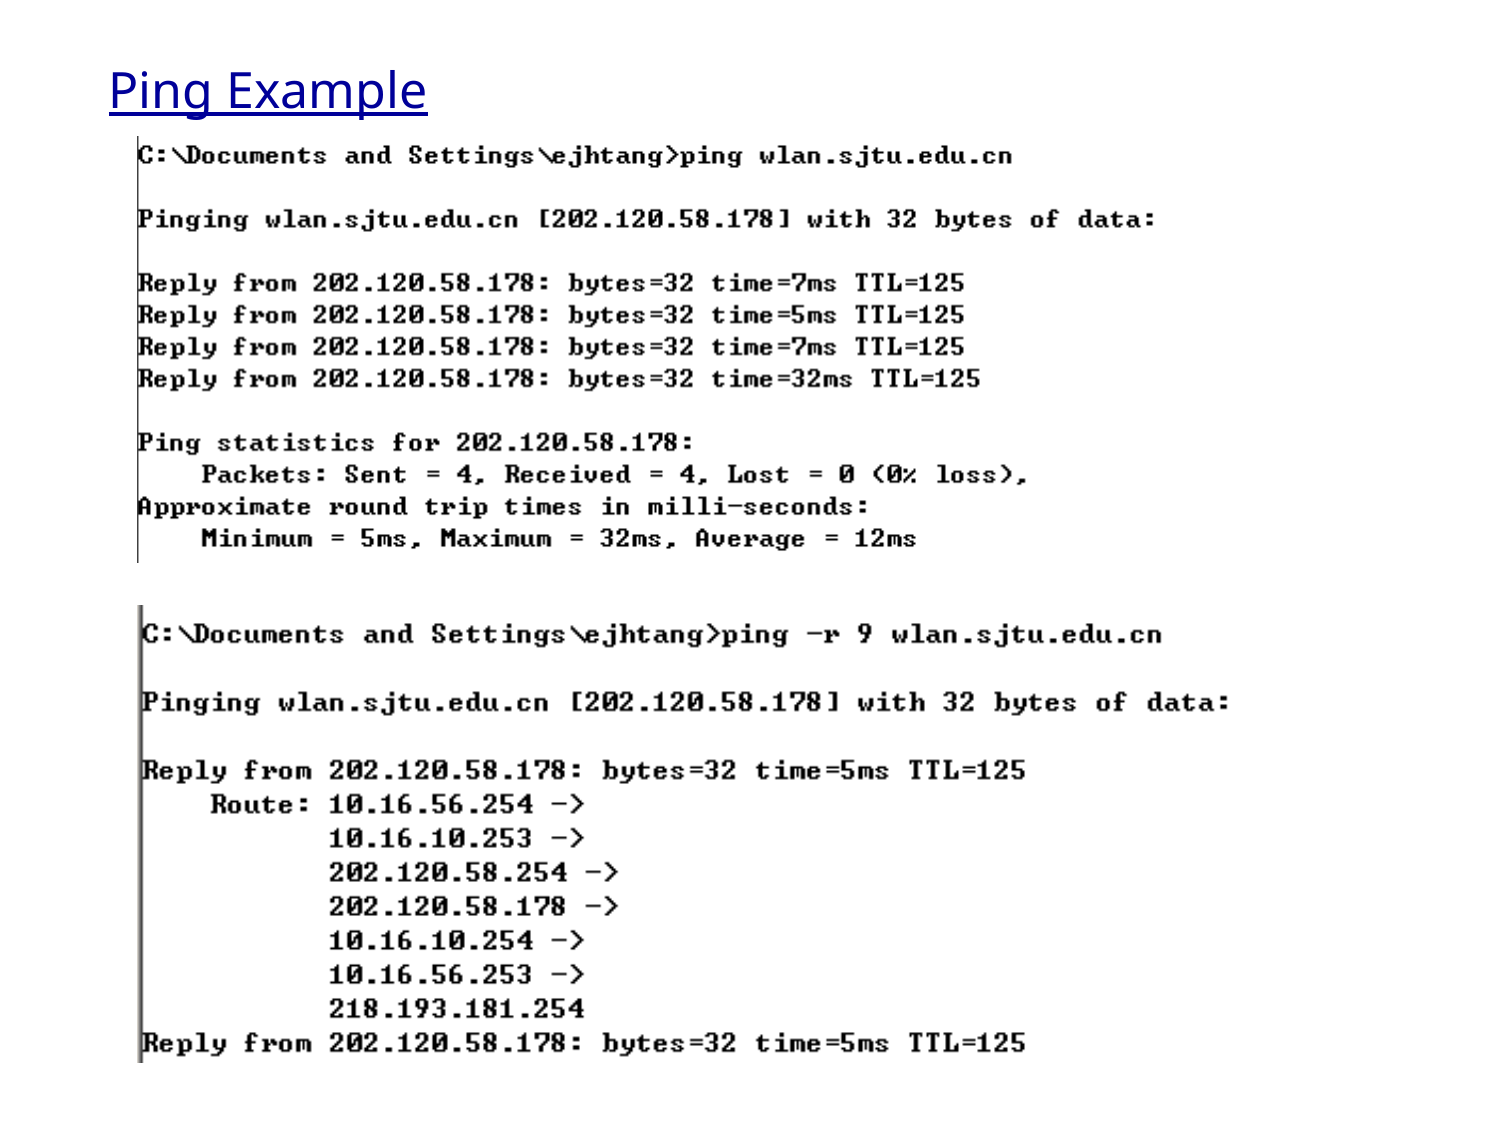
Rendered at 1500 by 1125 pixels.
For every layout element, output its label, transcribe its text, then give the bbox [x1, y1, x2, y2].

picture [137, 136, 1176, 563]
picture [137, 604, 1238, 1063]
text_box Ping Example [94, 50, 443, 126]
